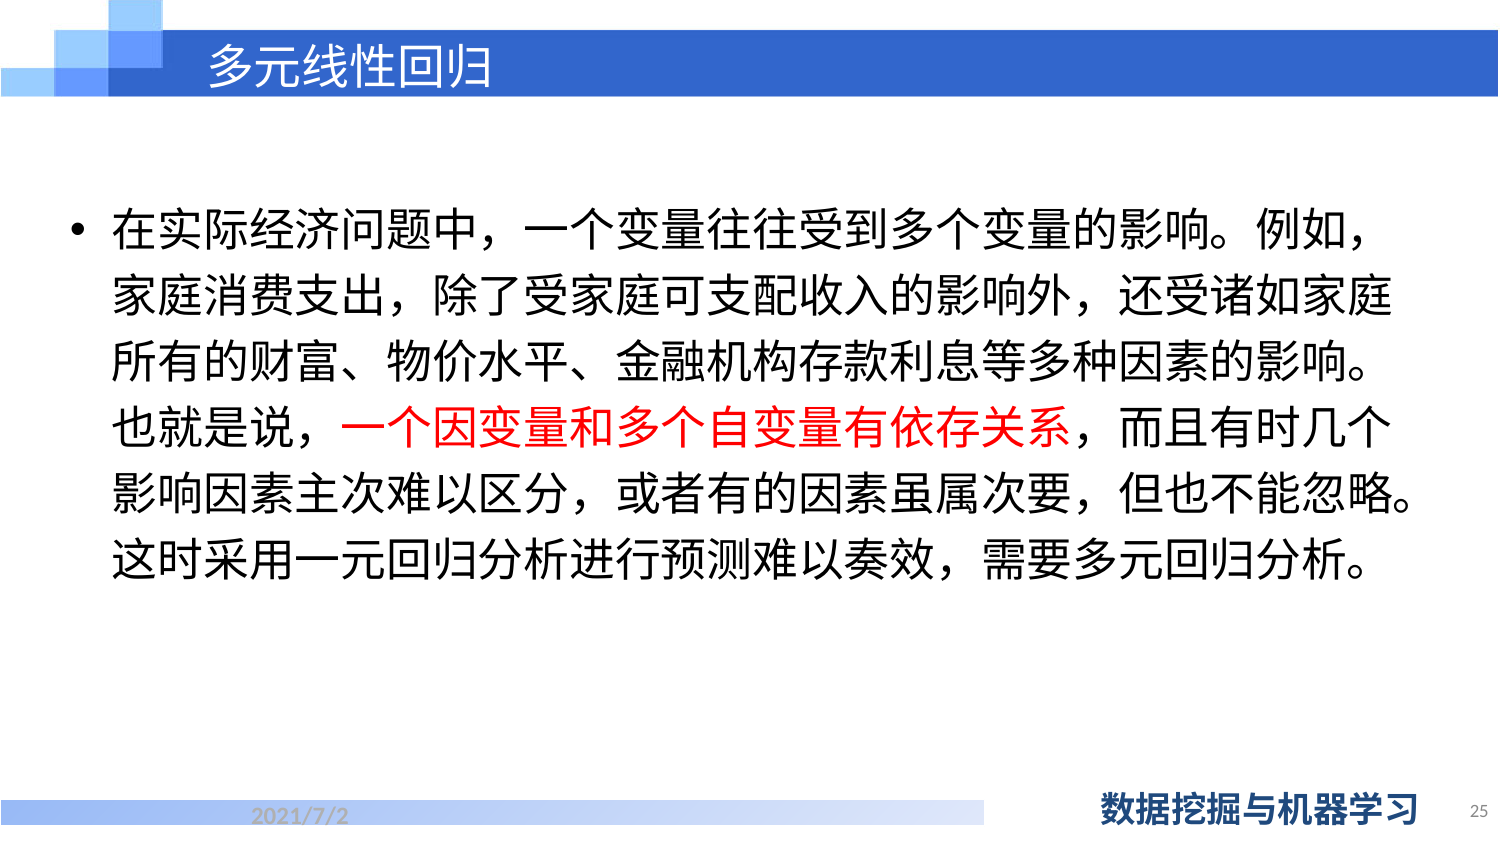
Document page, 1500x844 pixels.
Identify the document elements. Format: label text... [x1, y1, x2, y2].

slide_number 25 [1149, 795, 1500, 825]
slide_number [0, 799, 361, 829]
picture [0, 0, 1500, 97]
list 在实际经济问题中，一个变量往往受到多个变量的影响。例如，家庭消费支出，除了受家庭可支配收入的影响外，还受诸如家庭所有的财富、物价水平、金融机构存款利息等多种因素的影响。也就是说，一个因变量和多个自变量有依存关系，而且有时几个影响因素主次难以区分，或者有的因素虽属次要，但也不能忽略。这时采用一元回归分析进行预测难以奏效，需要多元回归分析。 [58, 184, 1409, 742]
title 多元线性回归 [194, 35, 1278, 97]
